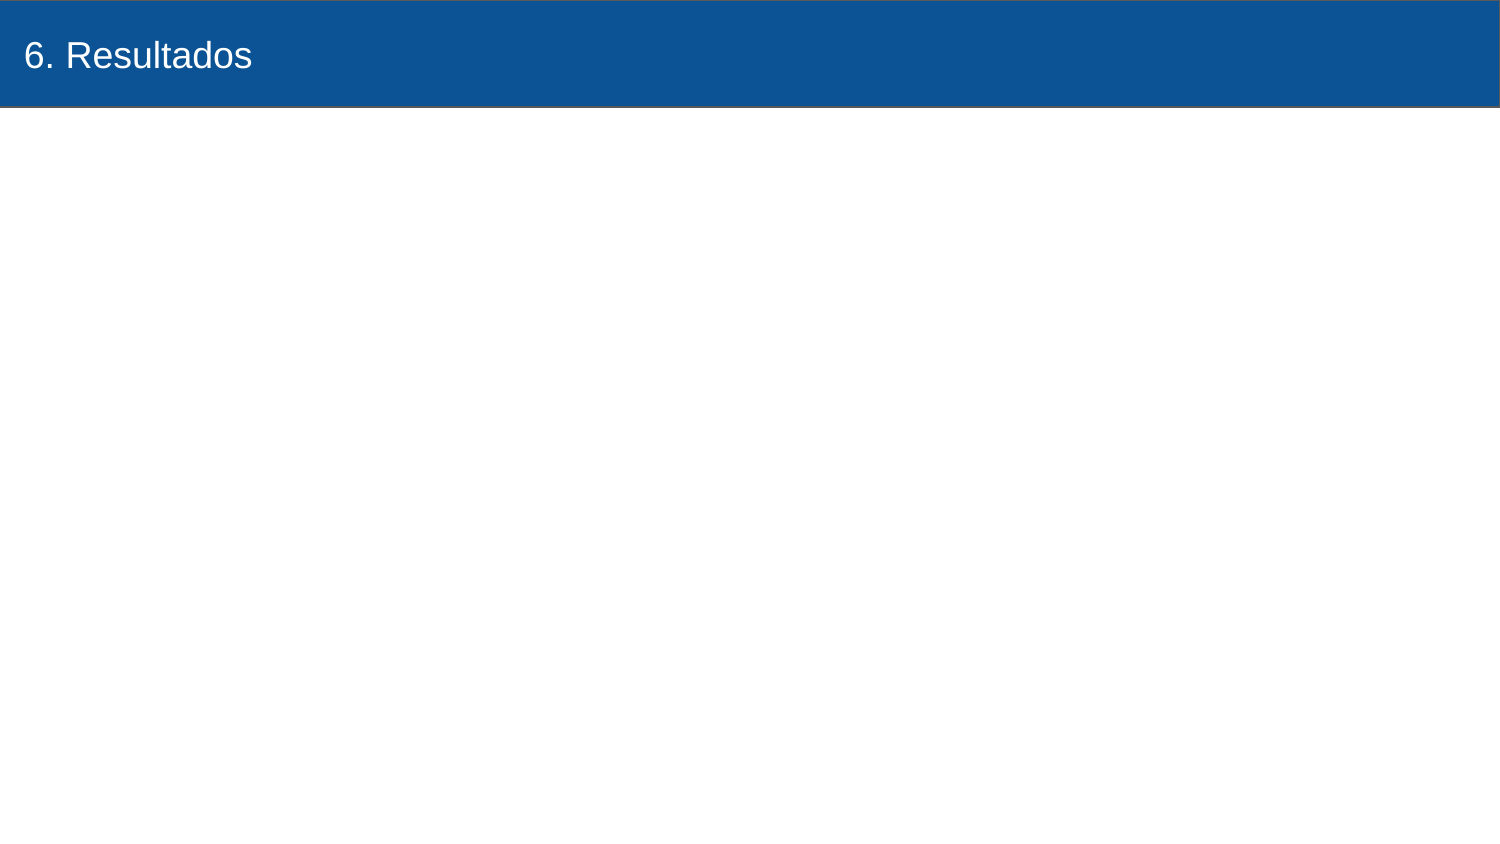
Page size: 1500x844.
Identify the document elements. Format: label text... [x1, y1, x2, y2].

title Asakadkjad [33, 107, 1432, 116]
text_box 6. Resultados [8, 15, 1191, 92]
text_box [0, 0, 1500, 107]
